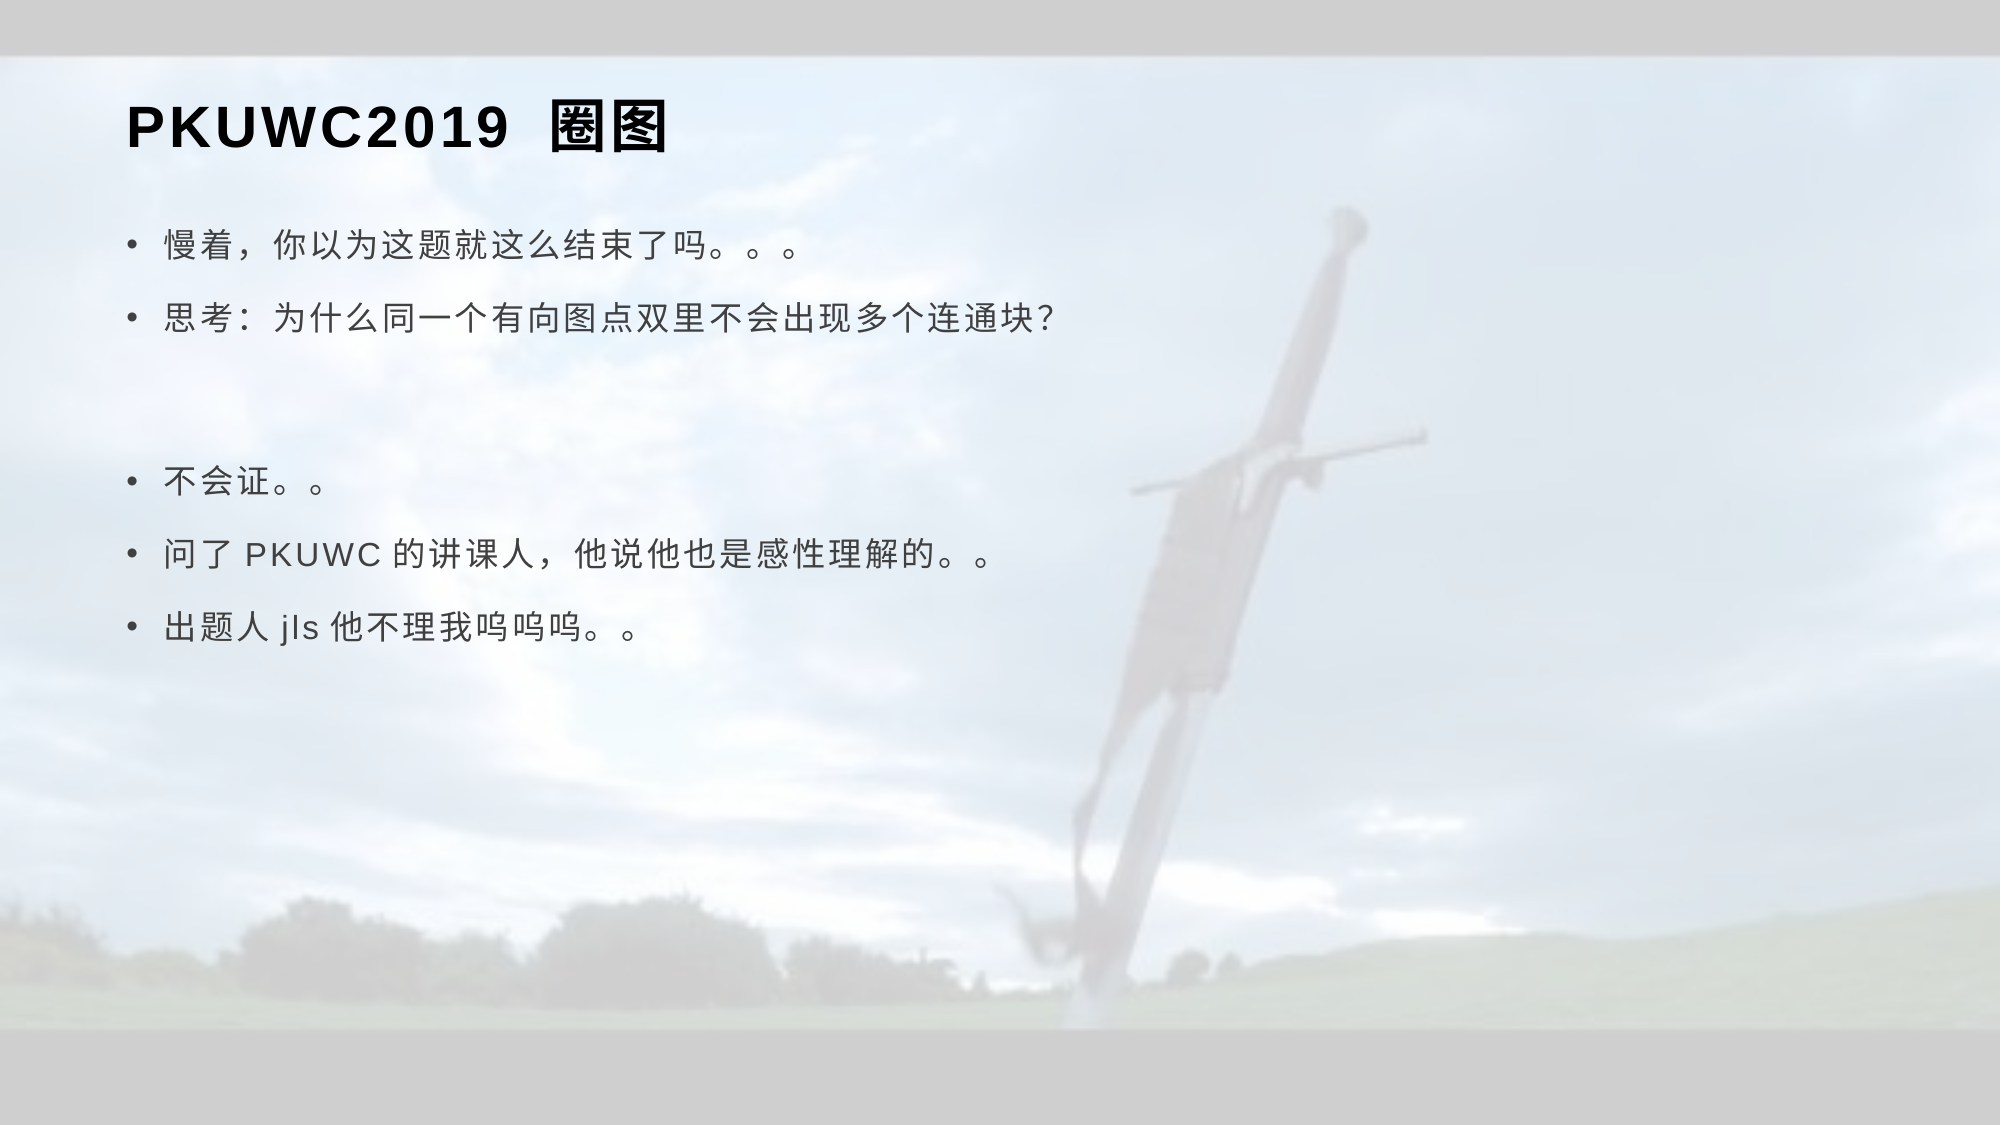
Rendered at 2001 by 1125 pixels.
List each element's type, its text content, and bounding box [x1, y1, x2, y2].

list 慢着，你以为这题就这么结束了吗。。。 思考：为什么同一个有向图点双里不会出现多个连通块？ [109, 212, 1891, 448]
title PKUWC2019 圈图 [109, 70, 1891, 178]
text_box 不会证。。 问了PKUWC的讲课人，他说他也是感性理解的。。 出题人jls他不理我呜呜呜。。 [109, 448, 1891, 725]
